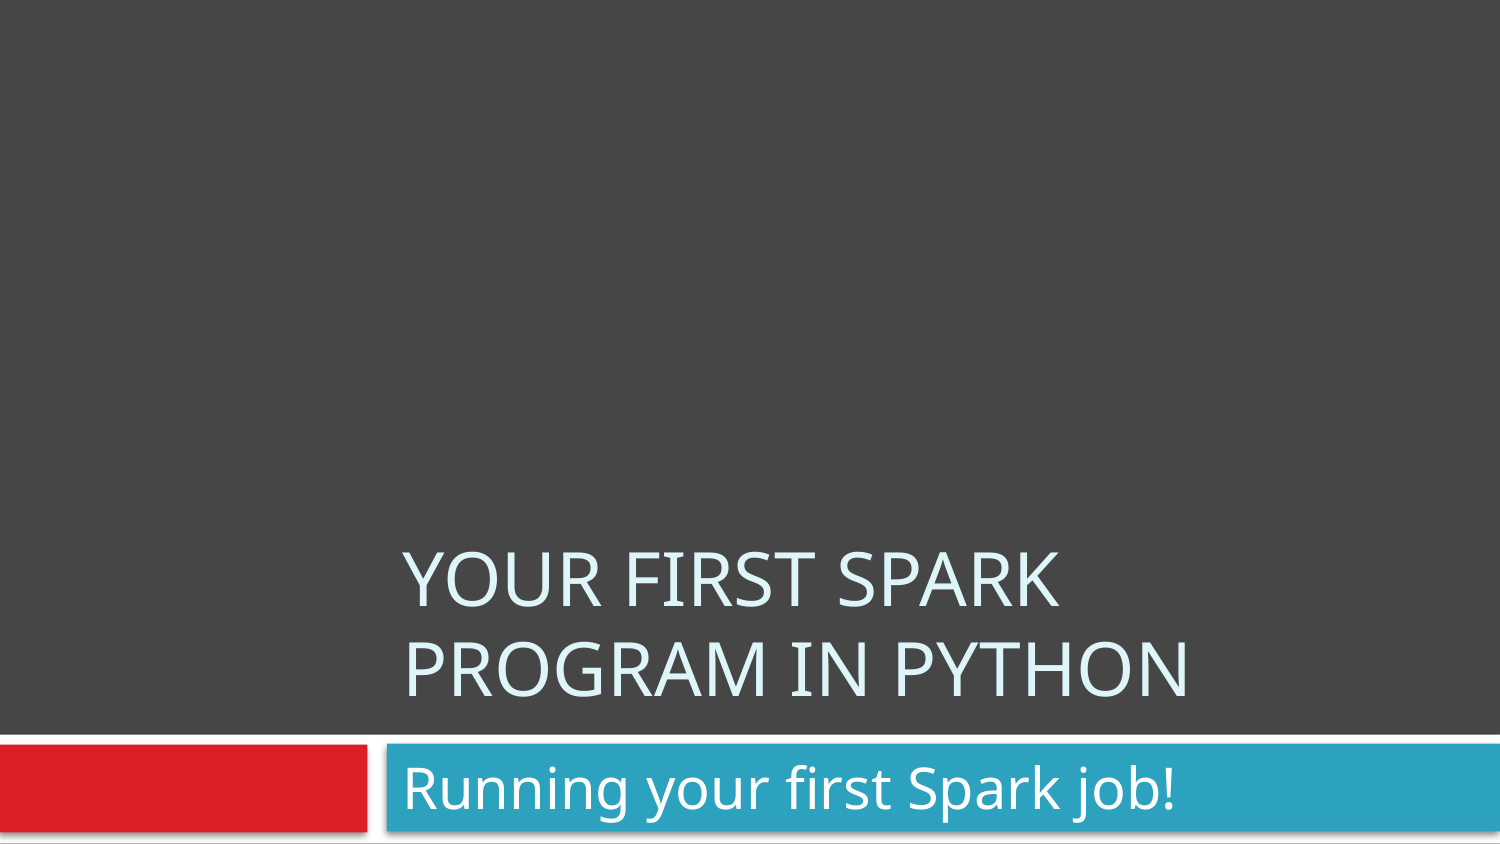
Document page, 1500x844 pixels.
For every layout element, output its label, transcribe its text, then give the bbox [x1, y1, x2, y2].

subtitle Running your first Spark job! [387, 744, 1457, 829]
title YOUR FIRST SPARK PROGRAM In Python [387, 384, 1450, 719]
